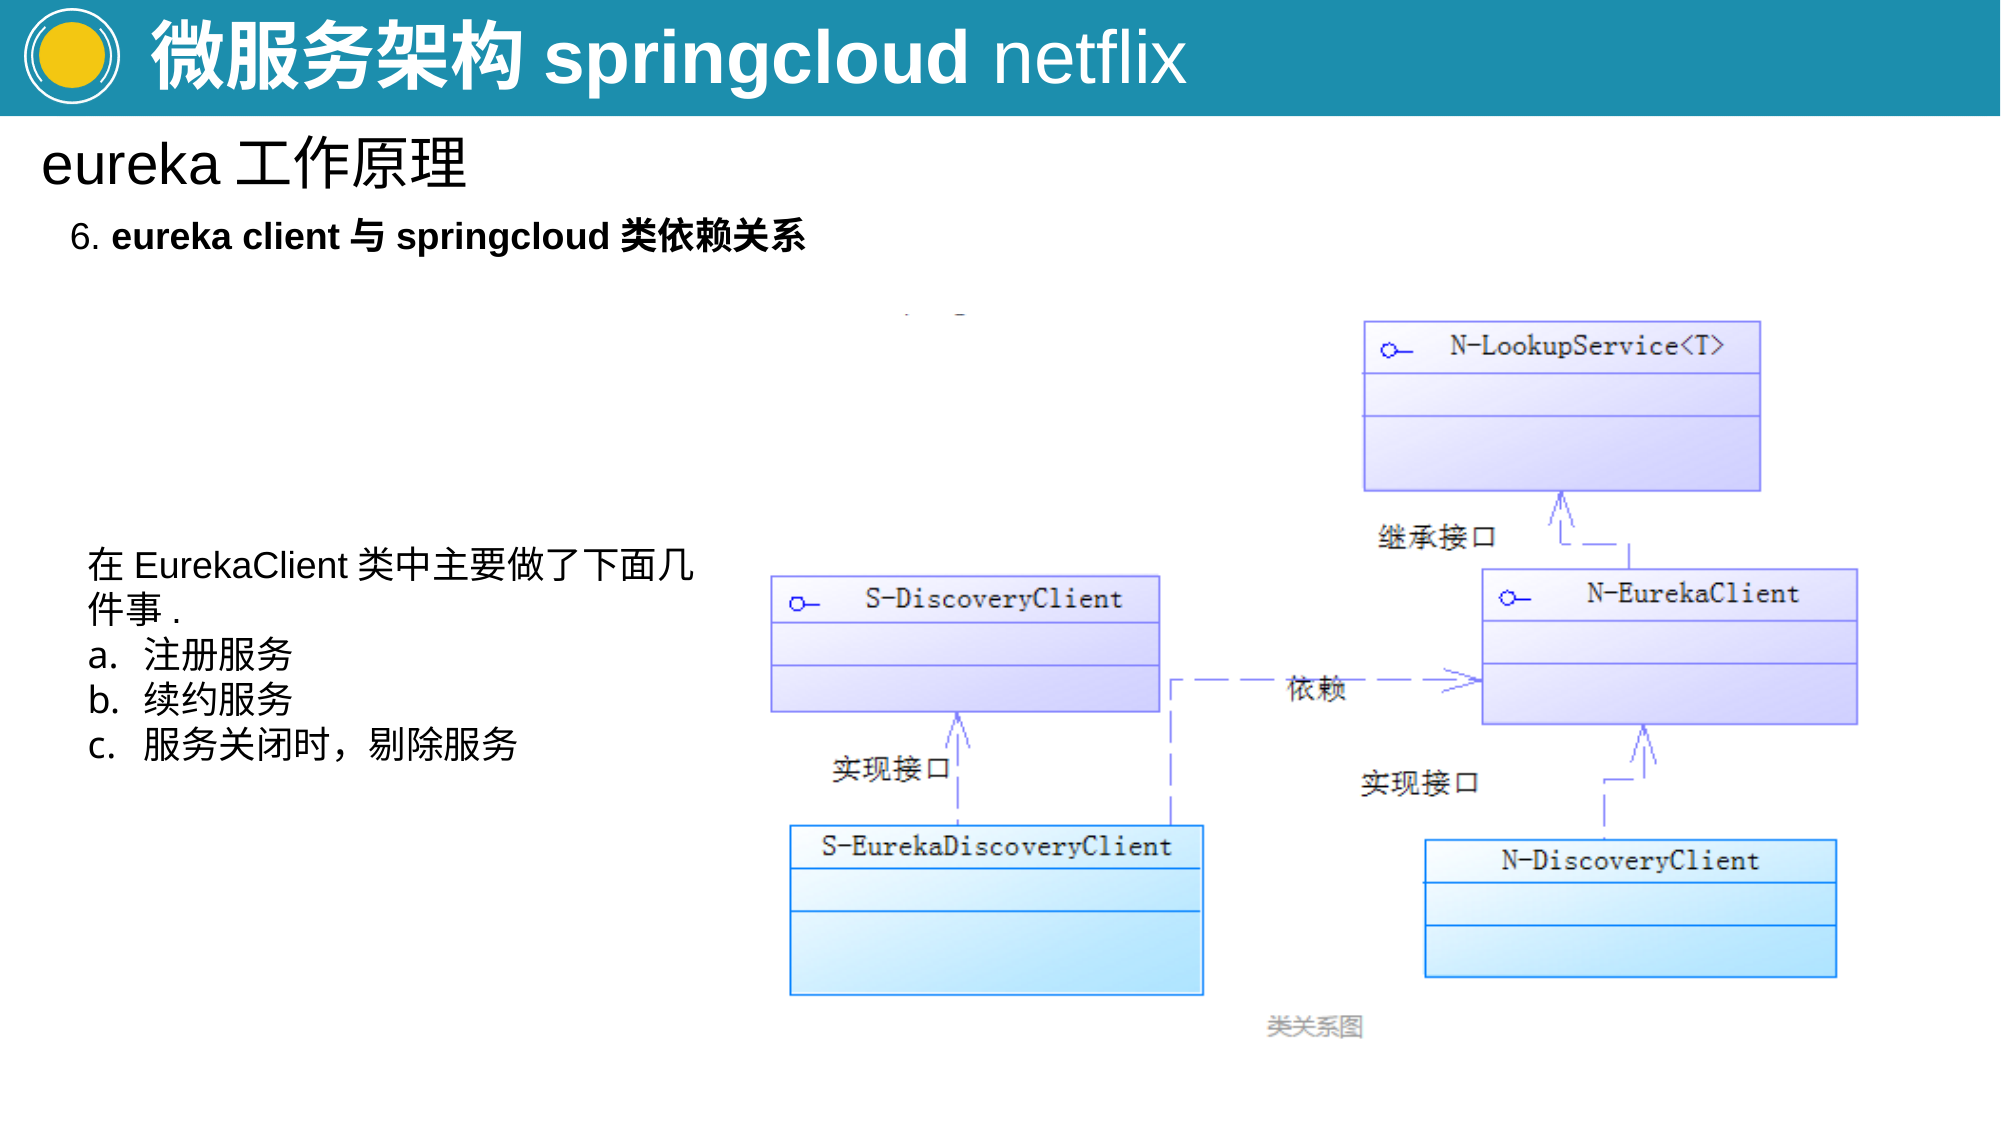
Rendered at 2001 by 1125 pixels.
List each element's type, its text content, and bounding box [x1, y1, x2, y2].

text_box 在EurekaClient类中主要做了下面几件事. 注册服务 续约服务 服务关闭时，剔除服务 [72, 533, 711, 773]
title 微服务架构springcloud netflix [135, 0, 1861, 119]
picture [0, 0, 2001, 1125]
text_box eureka工作原理 [27, 119, 1965, 204]
text_box 6. eureka client与springcloud类依赖关系 [55, 204, 1922, 265]
